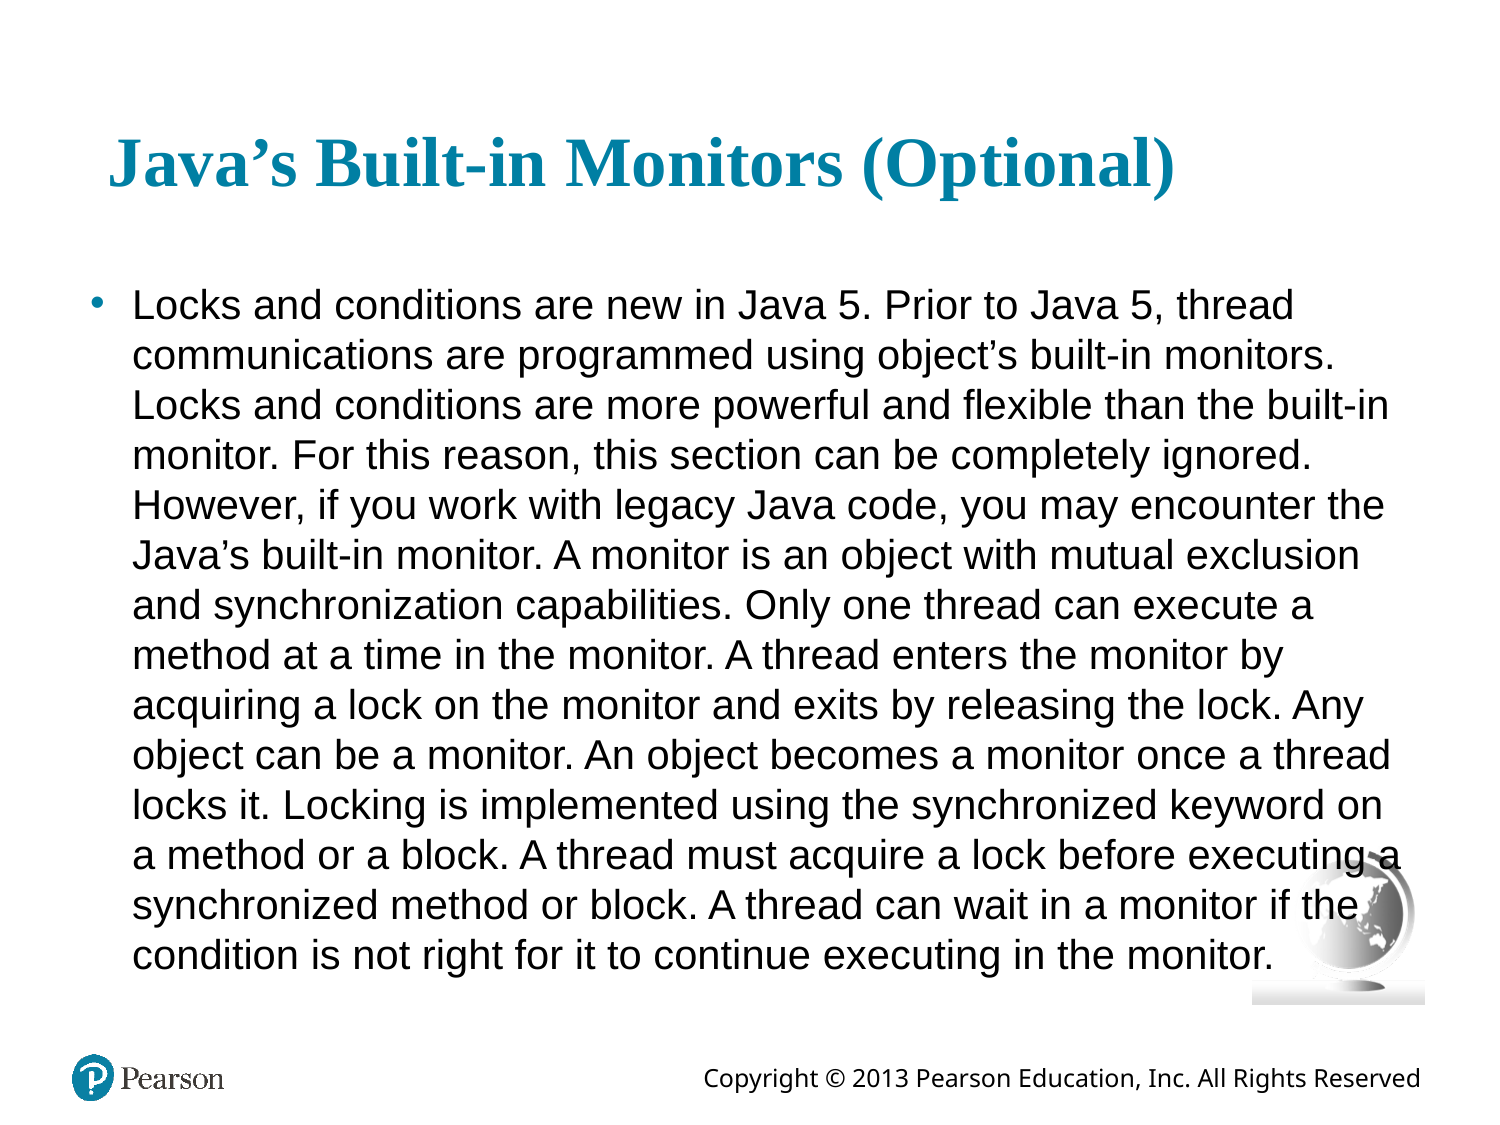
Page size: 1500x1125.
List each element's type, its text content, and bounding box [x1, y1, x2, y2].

picture [72, 1054, 88, 1070]
list Locks and conditions are new in Java 5. Prior to Java 5, thread communications are programmed using object’s built-in monitors. Locks and conditions are more powerful and flexible than the built-in monitor. For this reason, this section can be completely ignored. However, if you work with legacy Java code, you may encounter the Java’s built-in monitor. A monitor is an object with mutual exclusion and synchronization capabilities. Only one thread can execute a method at a time in the monitor. A thread enters the monitor by acquiring a lock on the monitor and exits by releasing the lock. Any object can be a monitor. An object becomes a monitor once a thread locks it. Locking is implemented using the synchronized keyword on a method or a block. A thread must acquire a lock before executing a synchronized method or block. A thread can wait in a monitor if the condition is not right for it to continue executing in the monitor. [75, 262, 1425, 1005]
picture [99, 1054, 224, 1101]
picture [81, 1063, 106, 1088]
title Java’s Built-in Monitors (Optional) [75, 35, 1425, 216]
picture [72, 1088, 82, 1101]
